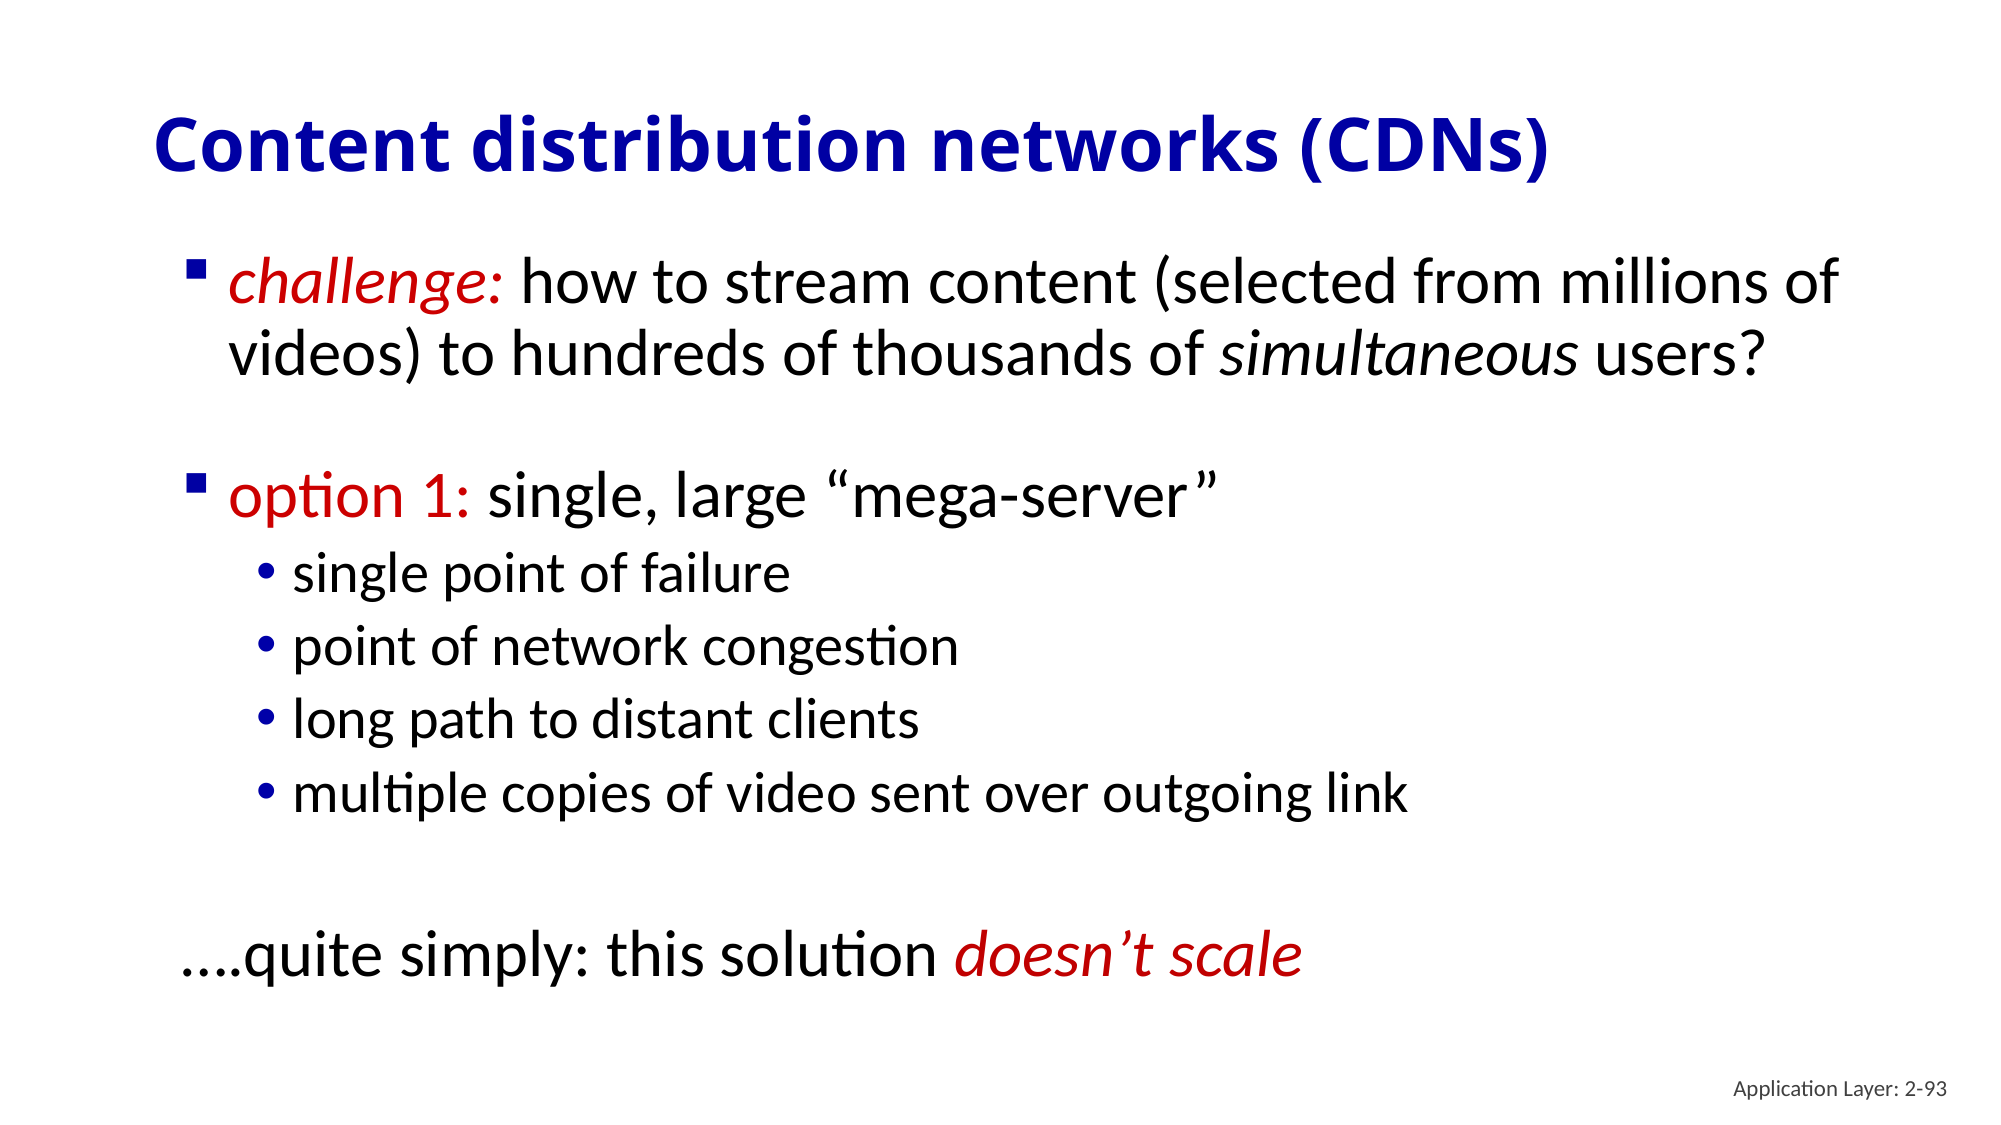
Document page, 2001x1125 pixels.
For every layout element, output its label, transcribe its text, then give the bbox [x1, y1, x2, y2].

title Content distribution networks (CDNs) [137, 74, 1863, 221]
slide_number Application Layer: 2-93 [1512, 1056, 1963, 1117]
text_box option 1: single, large “mega-server” single point of failure point of network congestion long path to distant clients multiple copies of video sent over outgoing link ….quite simply: this solution doesn’t scale [166, 452, 1892, 1125]
text_box challenge: how to stream content (selected from millions of videos) to hundreds of thousands of simultaneous users? [166, 238, 1892, 452]
